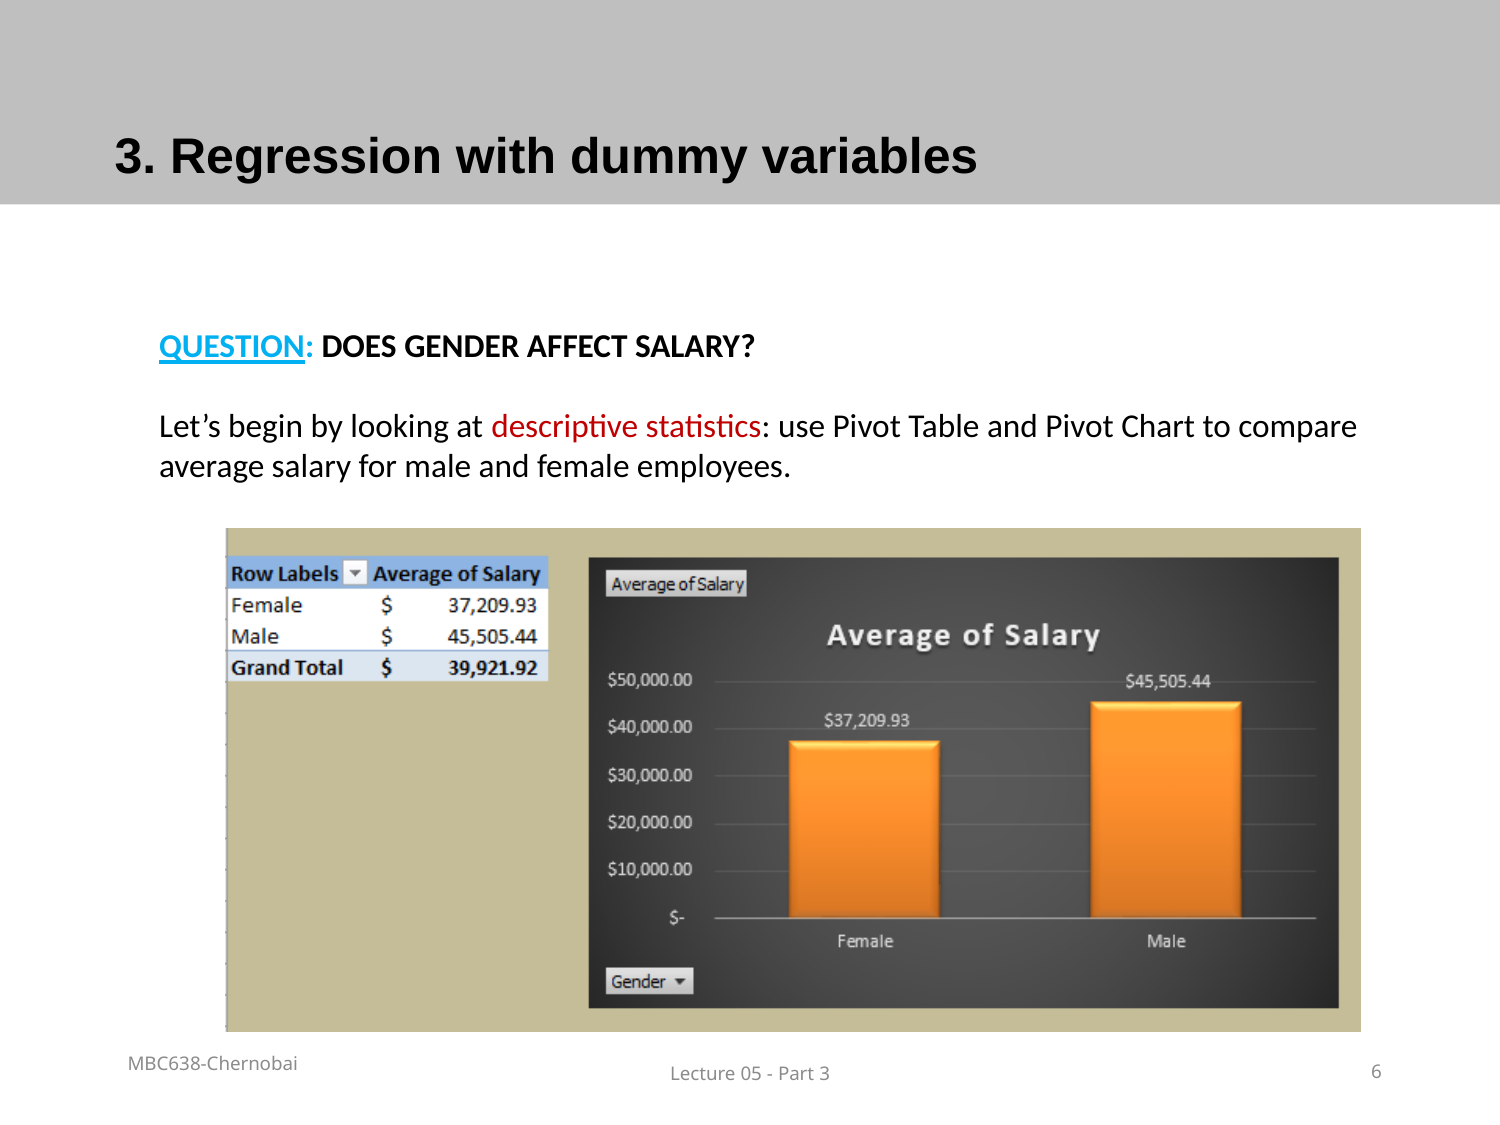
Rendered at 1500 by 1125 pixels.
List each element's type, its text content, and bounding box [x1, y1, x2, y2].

text_box [0, 0, 1500, 205]
picture [224, 527, 1361, 1032]
slide_number 6 [1059, 1042, 1397, 1103]
slide_number MBC638-Chernobai [112, 1025, 425, 1100]
text_box QUESTION: DOES GENDER AFFECT SALARY? Let’s begin by looking at descriptive statistics: use Pivot Table and Pivot Chart to compare average salary for male and female employees. [68, 237, 1432, 492]
footer Lecture 05 - Part 3 [496, 1042, 1004, 1103]
title 3. Regression with dummy variables [99, 87, 1394, 228]
